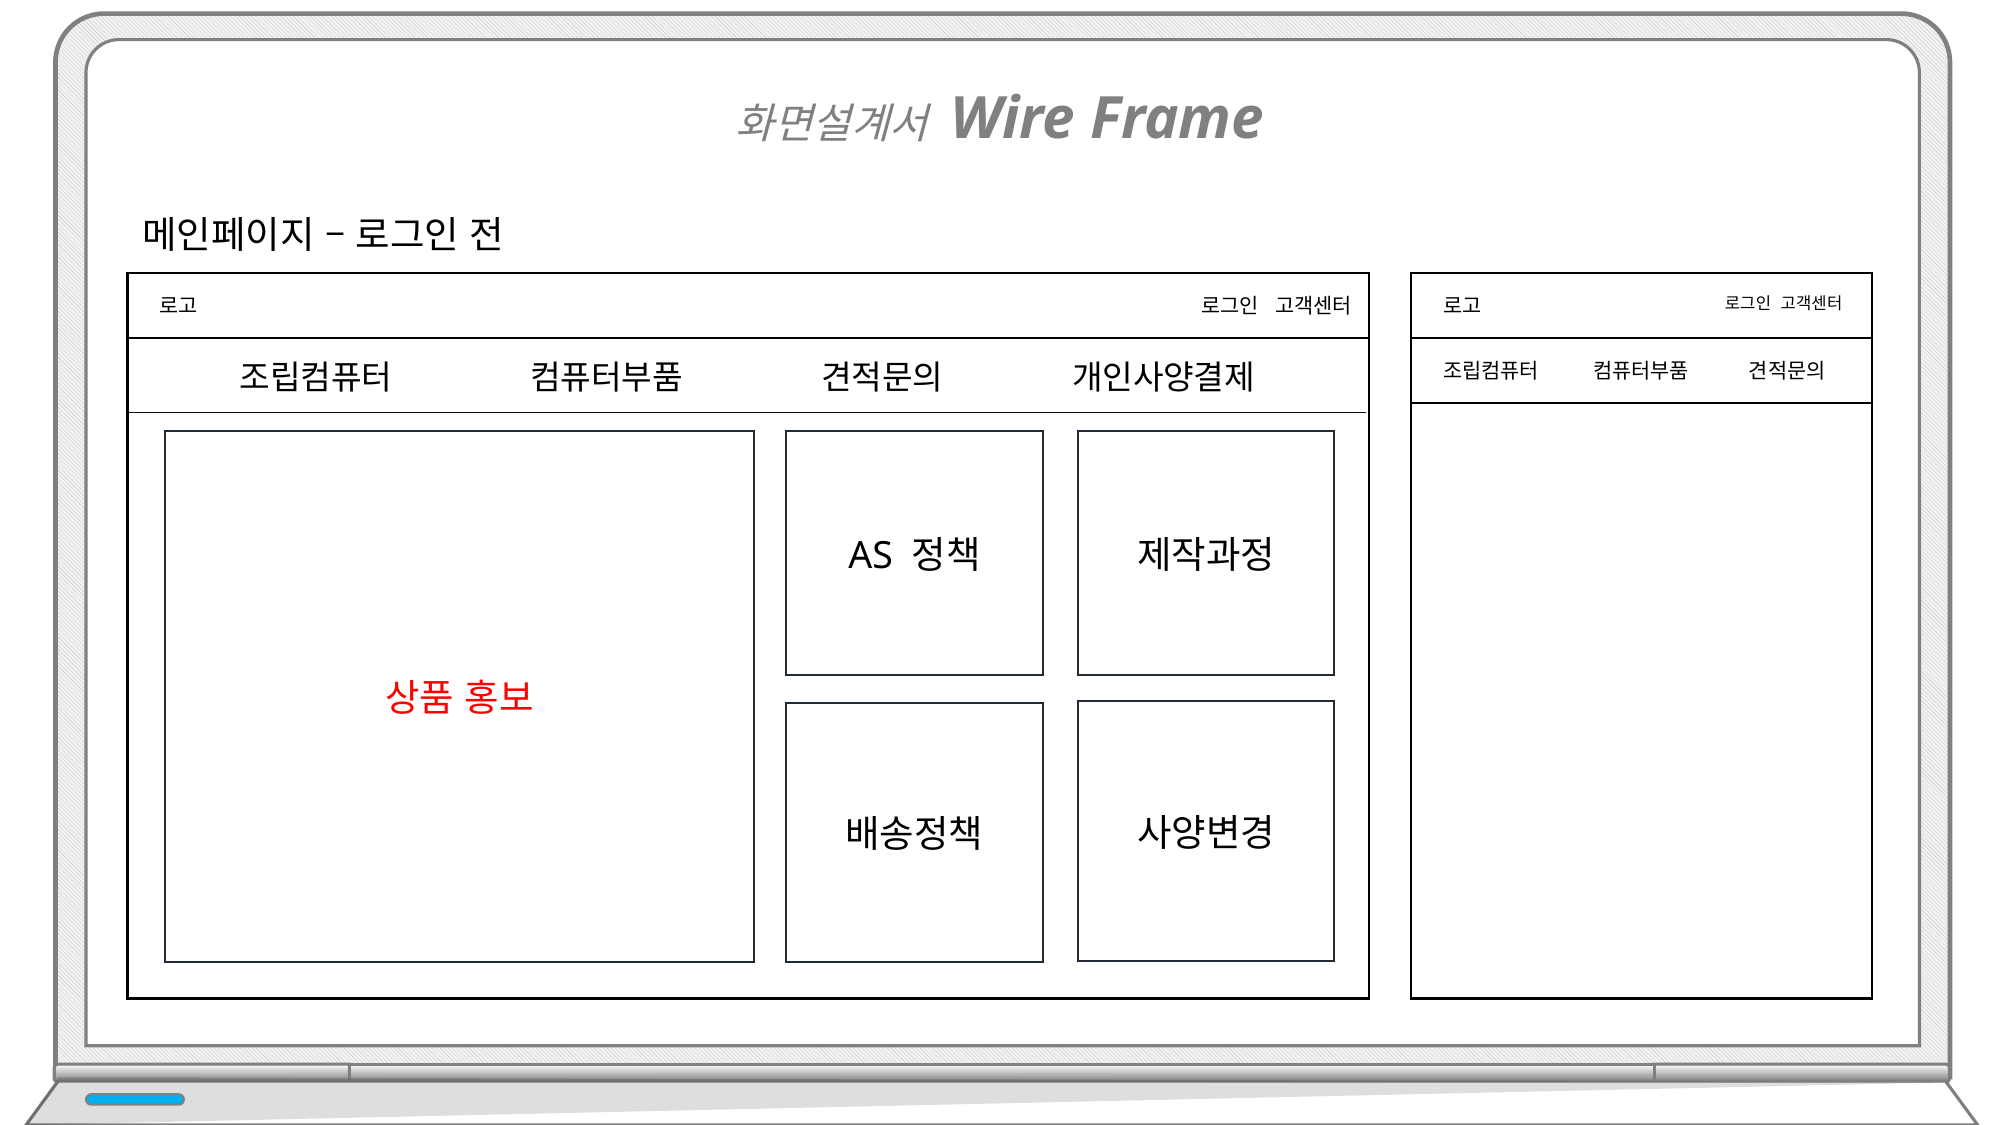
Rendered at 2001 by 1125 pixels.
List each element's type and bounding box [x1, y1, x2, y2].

text_box [24, 13, 1978, 1125]
